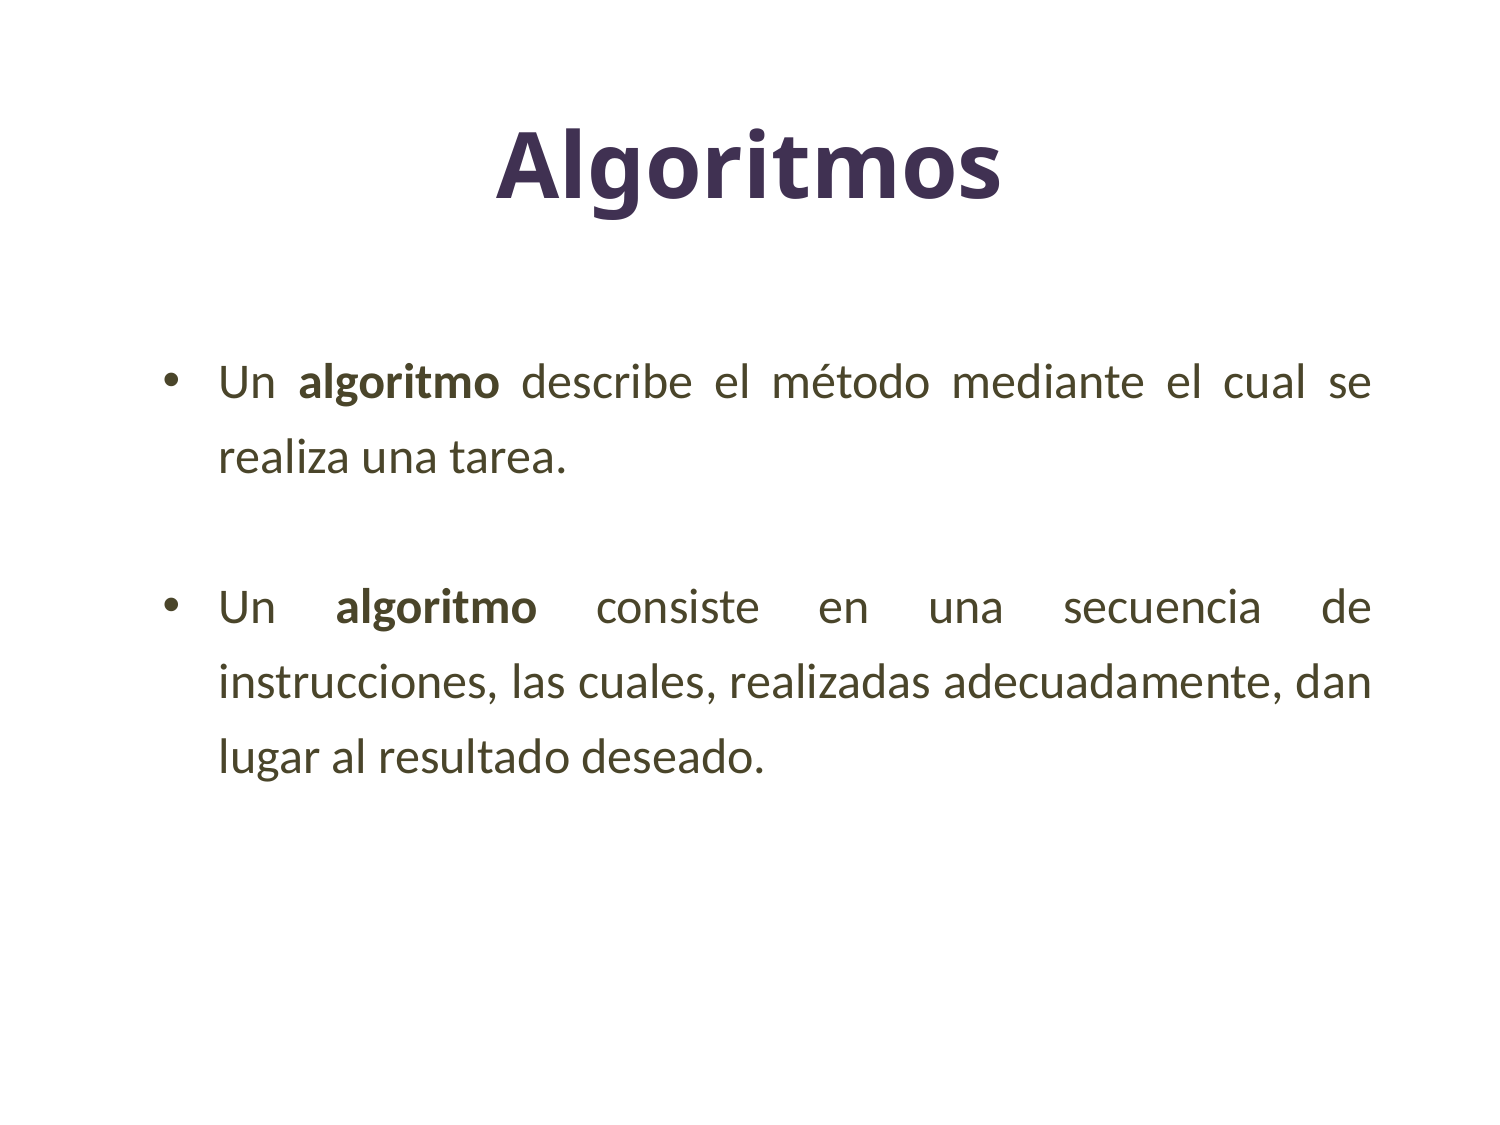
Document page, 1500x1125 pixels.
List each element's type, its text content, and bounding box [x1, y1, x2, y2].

title Algoritmos [75, 67, 1425, 256]
list Un algoritmo describe el método mediante el cual se realiza una tarea. Un algoritmo consiste en una secuencia de instrucciones, las cuales, realizadas adecuadamente, dan lugar al resultado deseado. [147, 326, 1388, 847]
